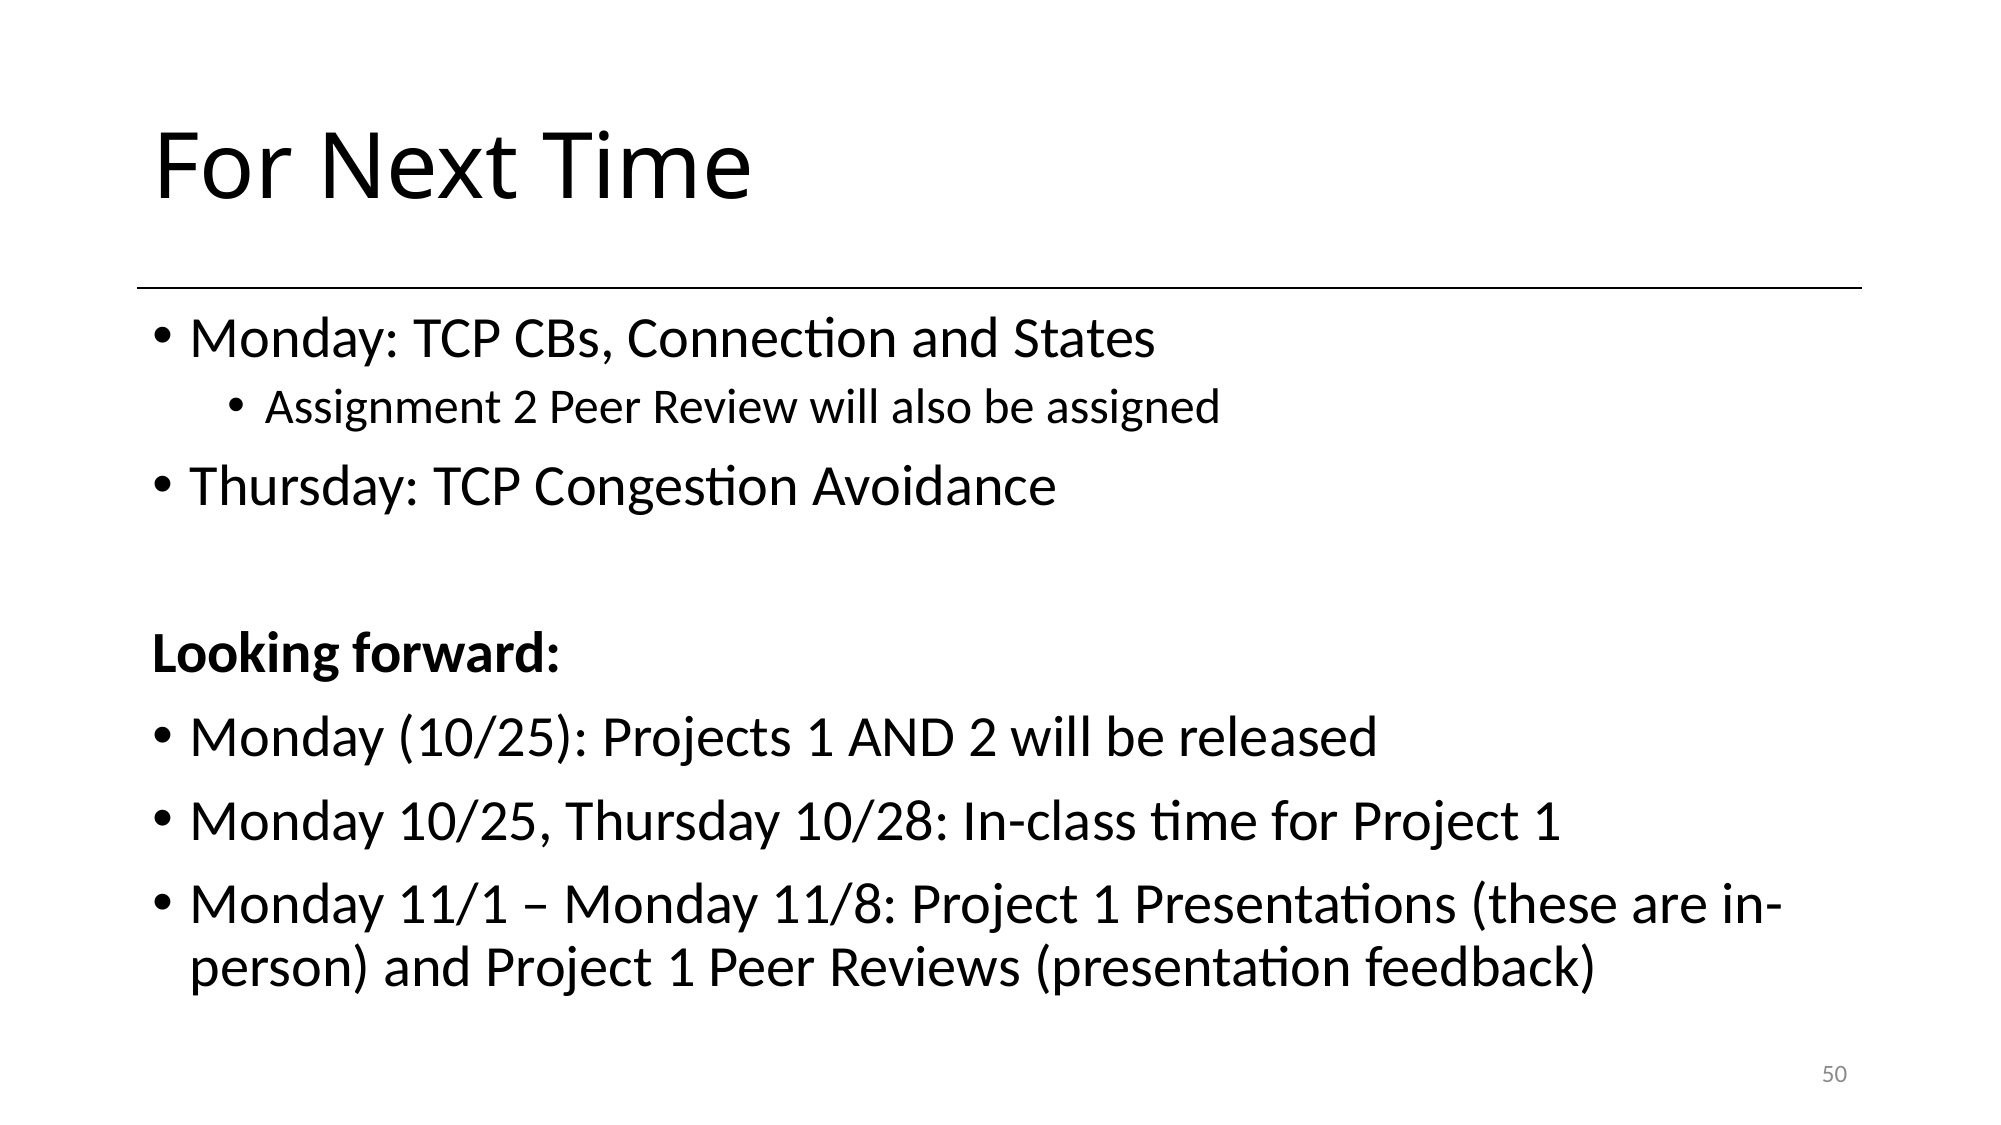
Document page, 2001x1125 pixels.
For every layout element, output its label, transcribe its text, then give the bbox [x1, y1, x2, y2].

title For Next Time [137, 59, 1863, 278]
slide_number 50 [1412, 1042, 1863, 1103]
list Monday: TCP CBs, Connection and States Assignment 2 Peer Review will also be assigned Thursday: TCP Congestion Avoidance Looking forward: Monday (10/25): Projects 1 AND 2 will be released Monday 10/25, Thursday 10/28: In-class time for Project 1 Monday 11/1 – Monday 11/8: Project 1 Presentations (these are in-person) and Project 1 Peer Reviews (presentation feedback) [137, 299, 1863, 1014]
